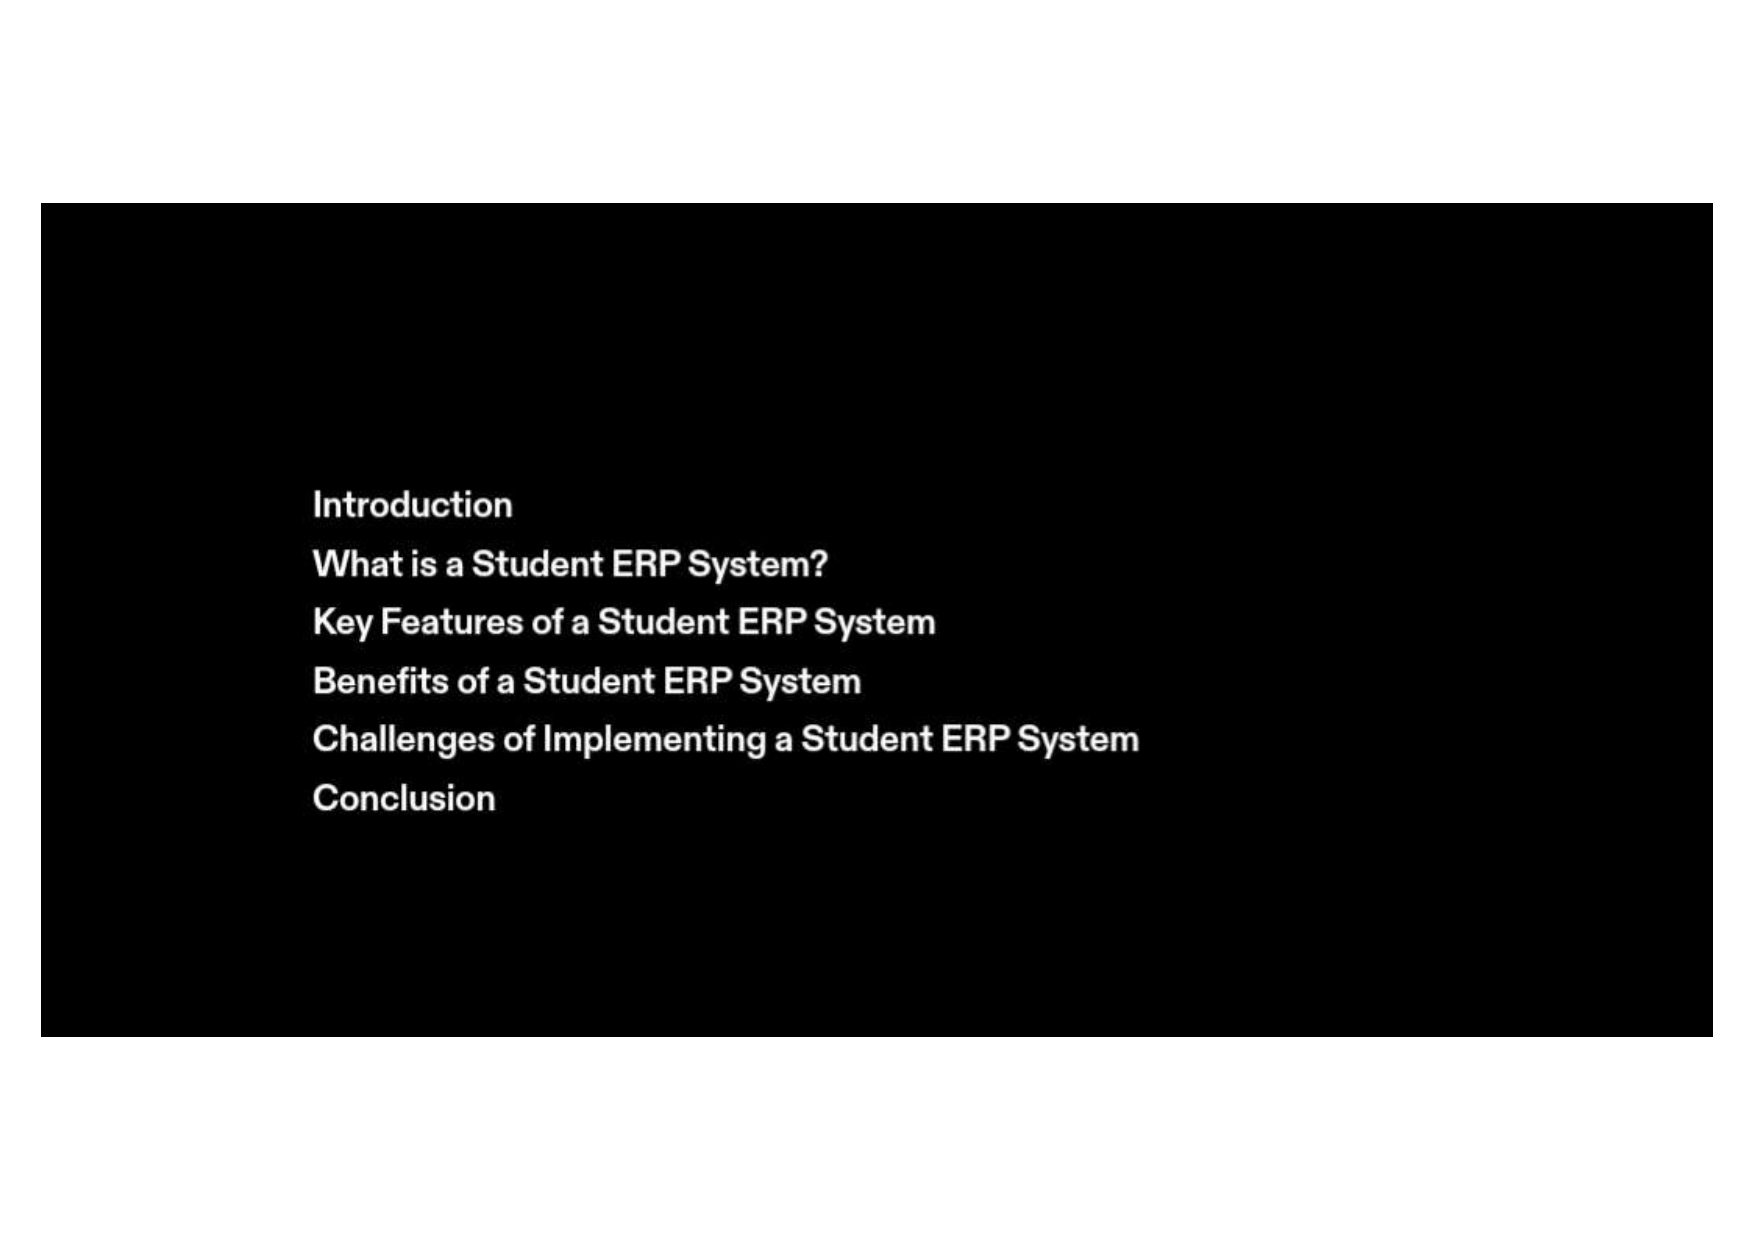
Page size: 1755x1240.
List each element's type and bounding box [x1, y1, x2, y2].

picture [41, 203, 1713, 1037]
